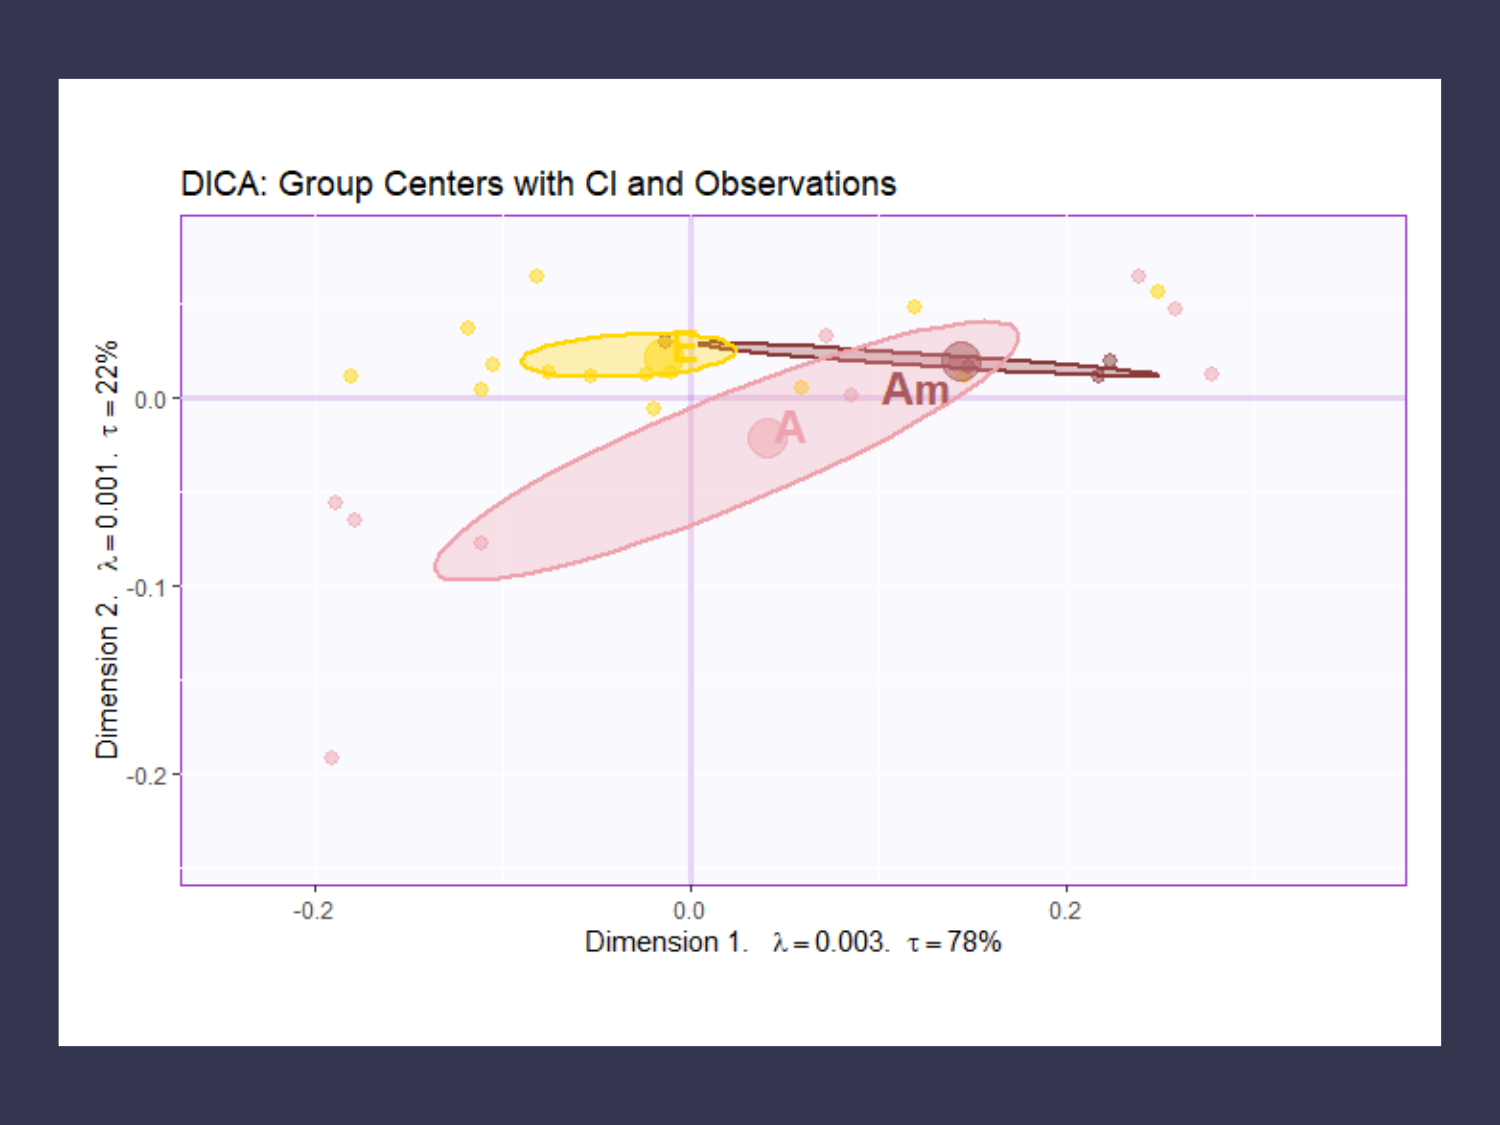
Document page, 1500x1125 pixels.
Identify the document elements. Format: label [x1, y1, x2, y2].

picture [78, 148, 1422, 977]
text_box [57, 77, 1443, 1048]
text_box [0, 0, 1500, 1125]
